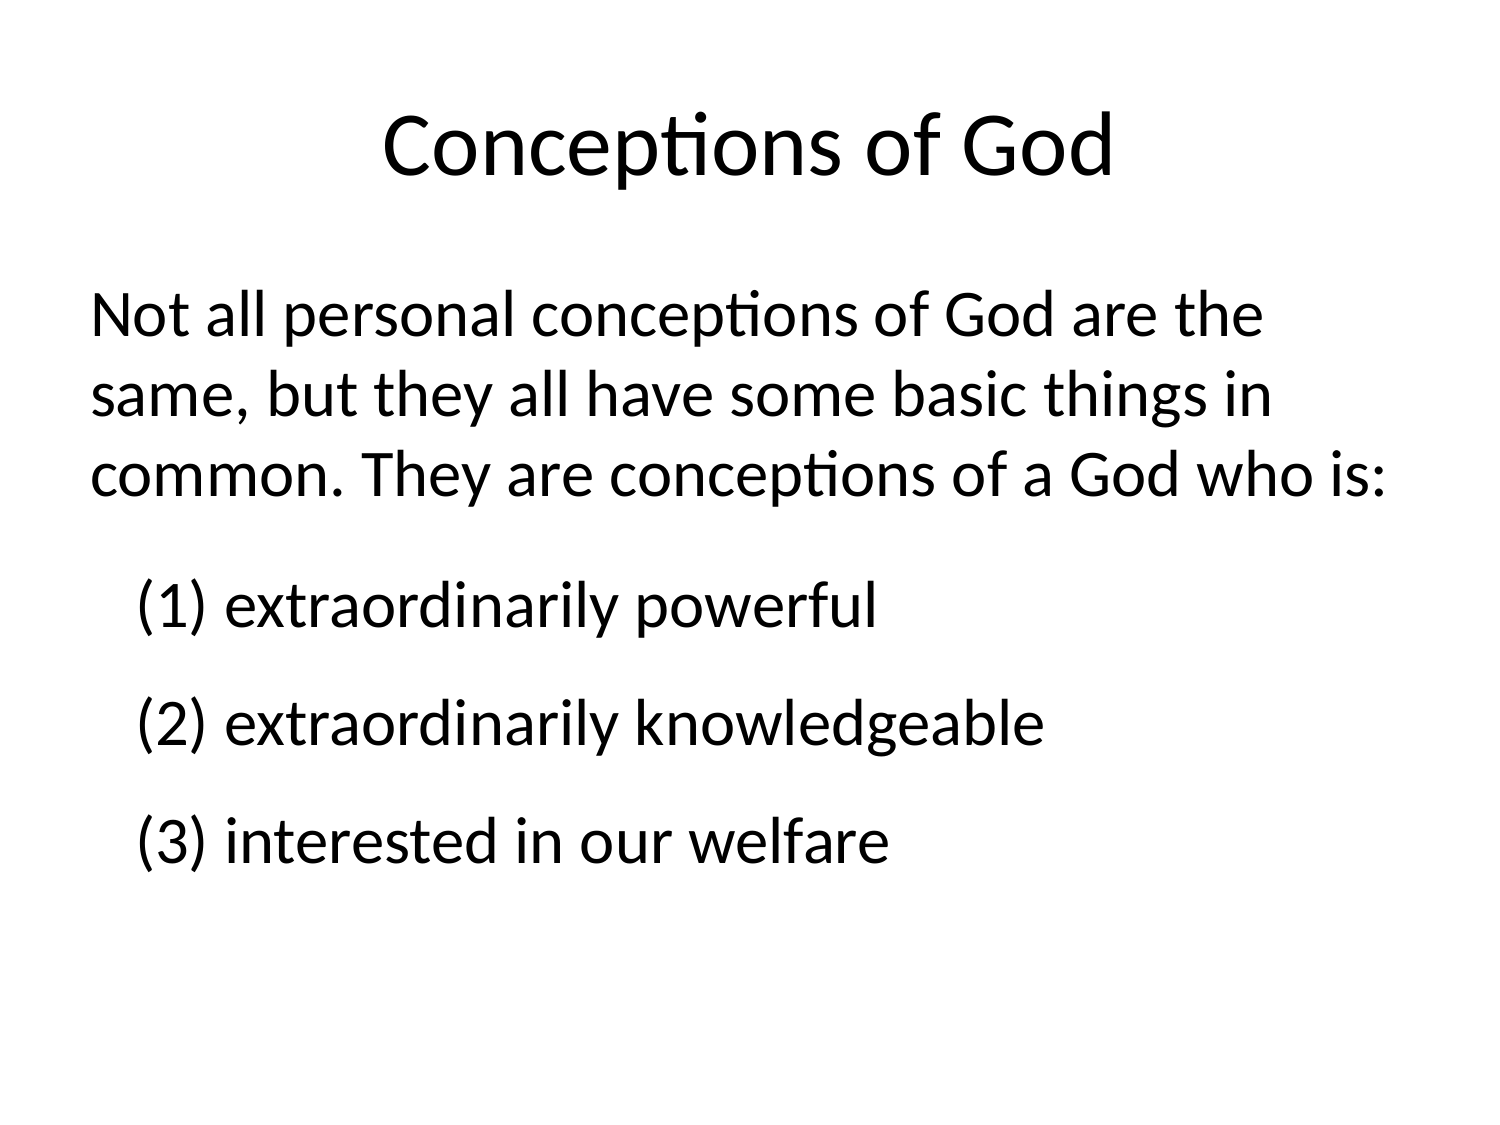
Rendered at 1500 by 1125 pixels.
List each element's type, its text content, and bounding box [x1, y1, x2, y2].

title Conceptions of God [75, 45, 1425, 233]
list Not all personal conceptions of God are the same, but they all have some basic things in common. They are conceptions of a God who is: (1) extraordinarily powerful (2) extraordinarily knowledgeable (3) interested in our welfare [75, 262, 1425, 1005]
